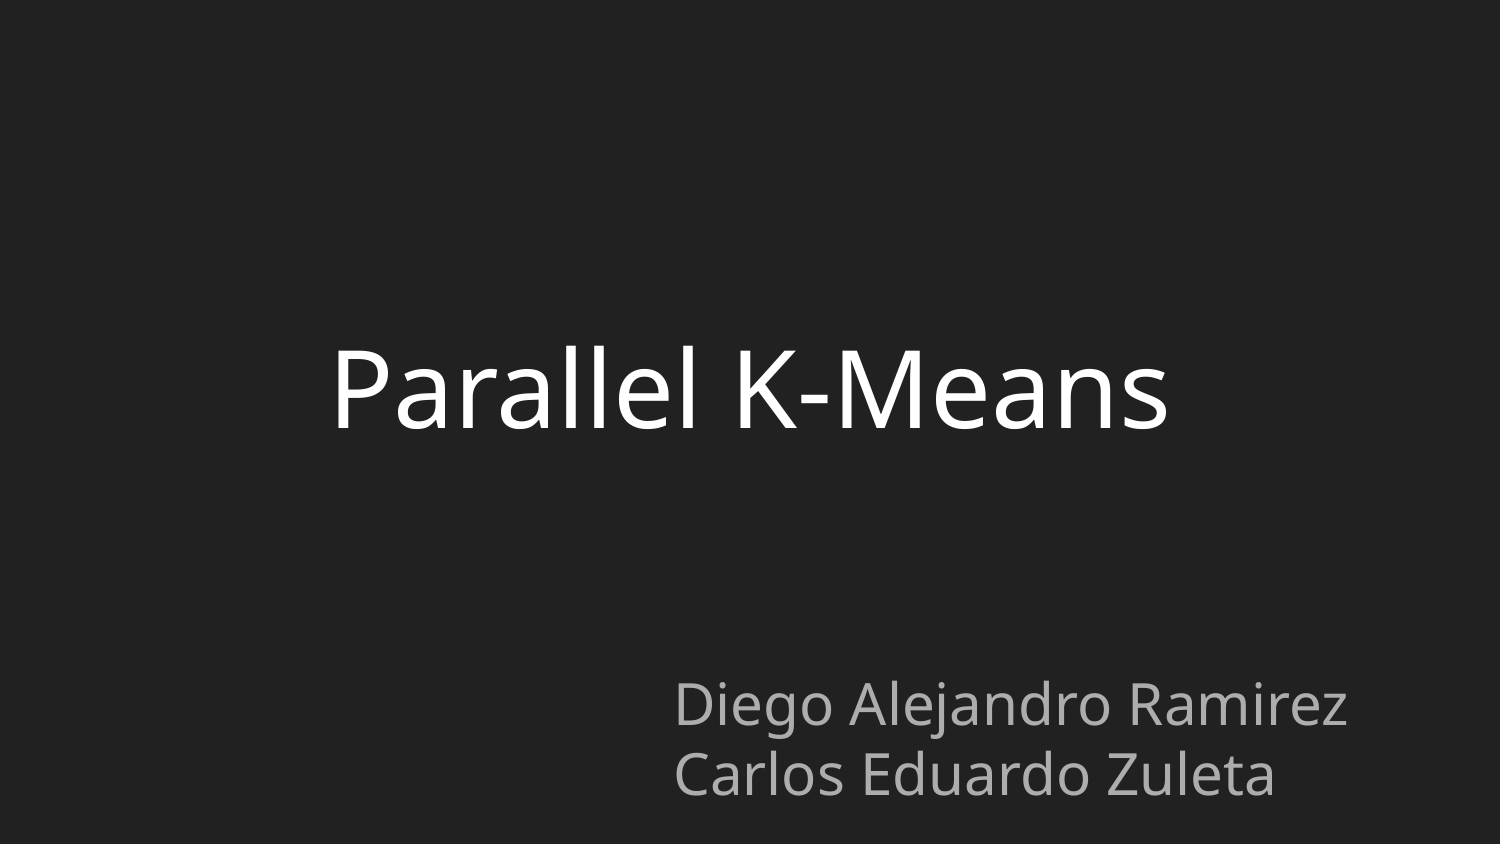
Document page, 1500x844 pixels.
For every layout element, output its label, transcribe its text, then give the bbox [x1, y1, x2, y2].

title Parallel K-Means [51, 128, 1449, 465]
subtitle Diego Alejandro Ramirez Carlos Eduardo Zuleta [658, 652, 1484, 783]
